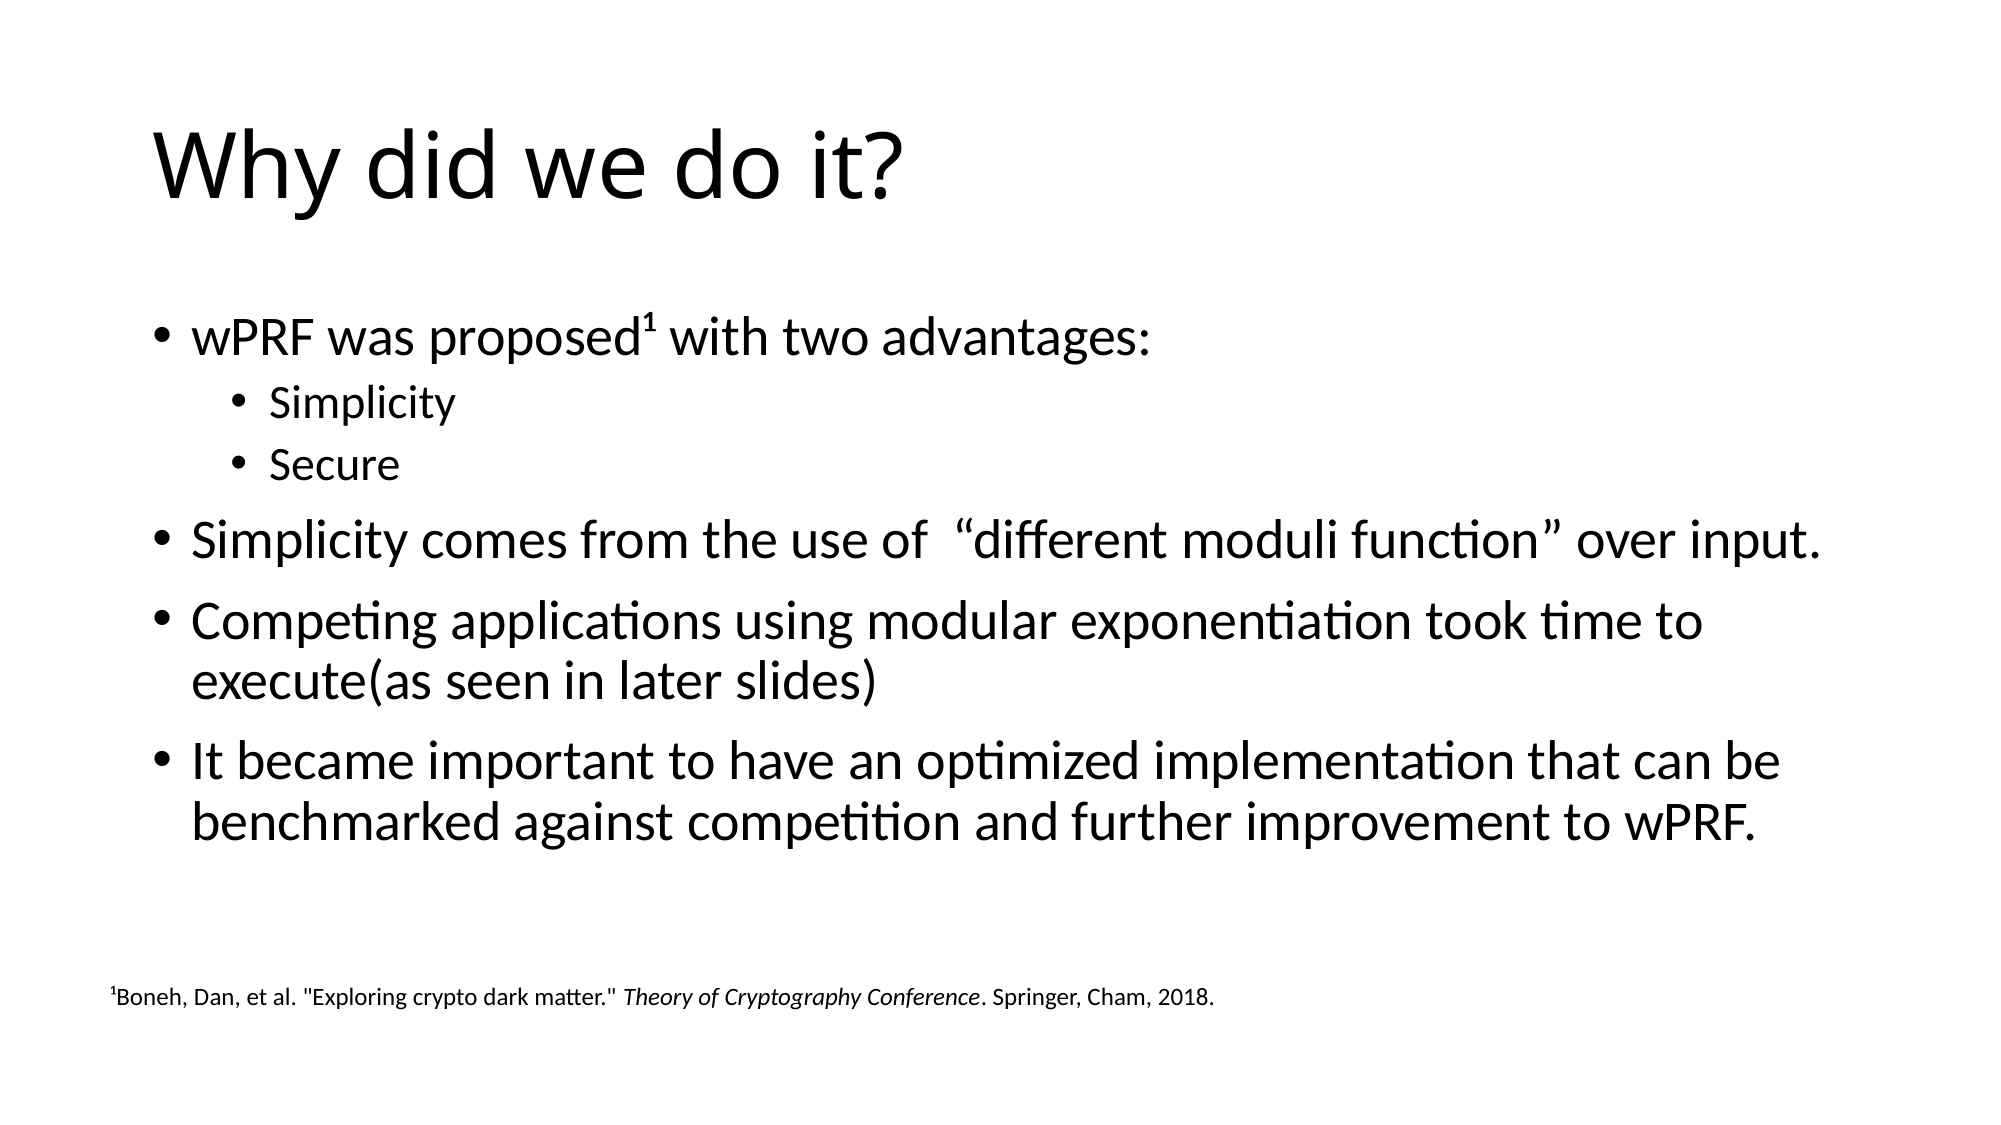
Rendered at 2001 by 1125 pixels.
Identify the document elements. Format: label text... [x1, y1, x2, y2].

footer ¹Boneh, Dan, et al. "Exploring crypto dark matter." Theory of Cryptography Conference. Springer, Cham, 2018. [95, 965, 1733, 1026]
list wPRF was proposed¹ with two advantages: Simplicity Secure Simplicity comes from the use of “different moduli function” over input. Competing applications using modular exponentiation took time to execute(as seen in later slides) It became important to have an optimized implementation that can be benchmarked against competition and further improvement to wPRF. [137, 299, 1863, 917]
title Why did we do it? [137, 59, 1863, 278]
